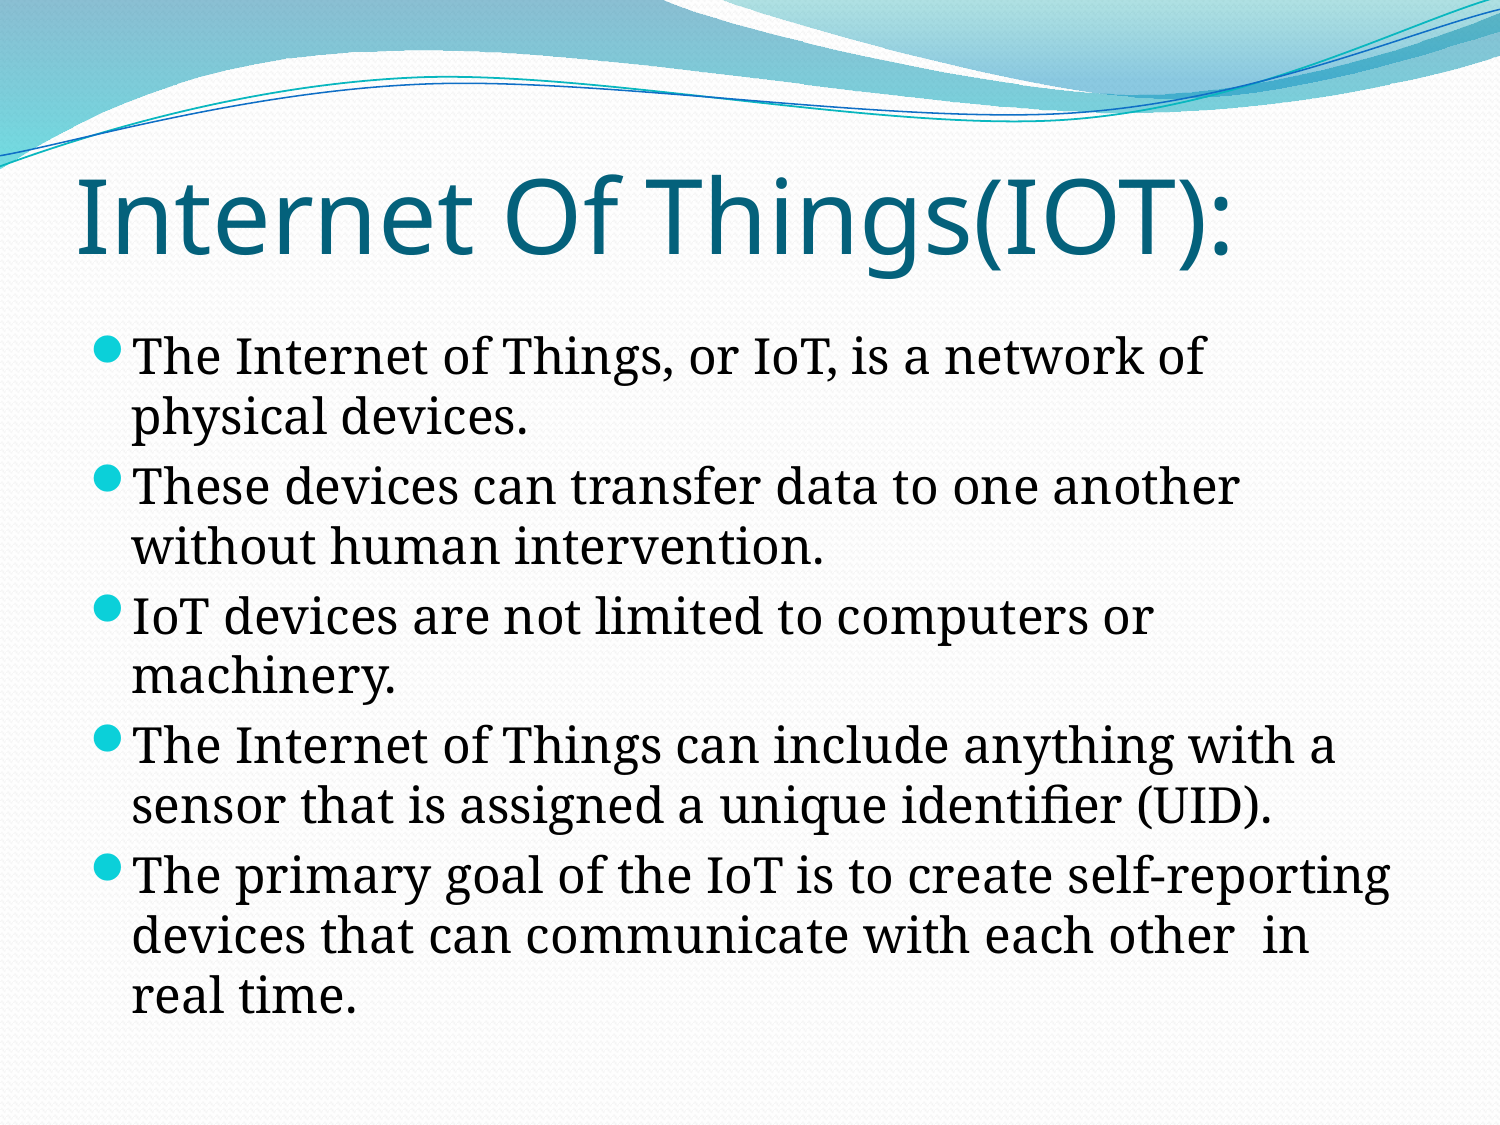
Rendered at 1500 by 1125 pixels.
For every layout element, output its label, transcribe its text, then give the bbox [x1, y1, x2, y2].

title Internet Of Things(IOT): [75, 87, 1425, 275]
list The Internet of Things, or IoT, is a network of physical devices. These devices can transfer data to one another without human intervention. IoT devices are not limited to computers or machinery. The Internet of Things can include anything with a sensor that is assigned a unique identifier (UID). The primary goal of the IoT is to create self-reporting devices that can communicate with each other in real time. [75, 317, 1425, 1038]
